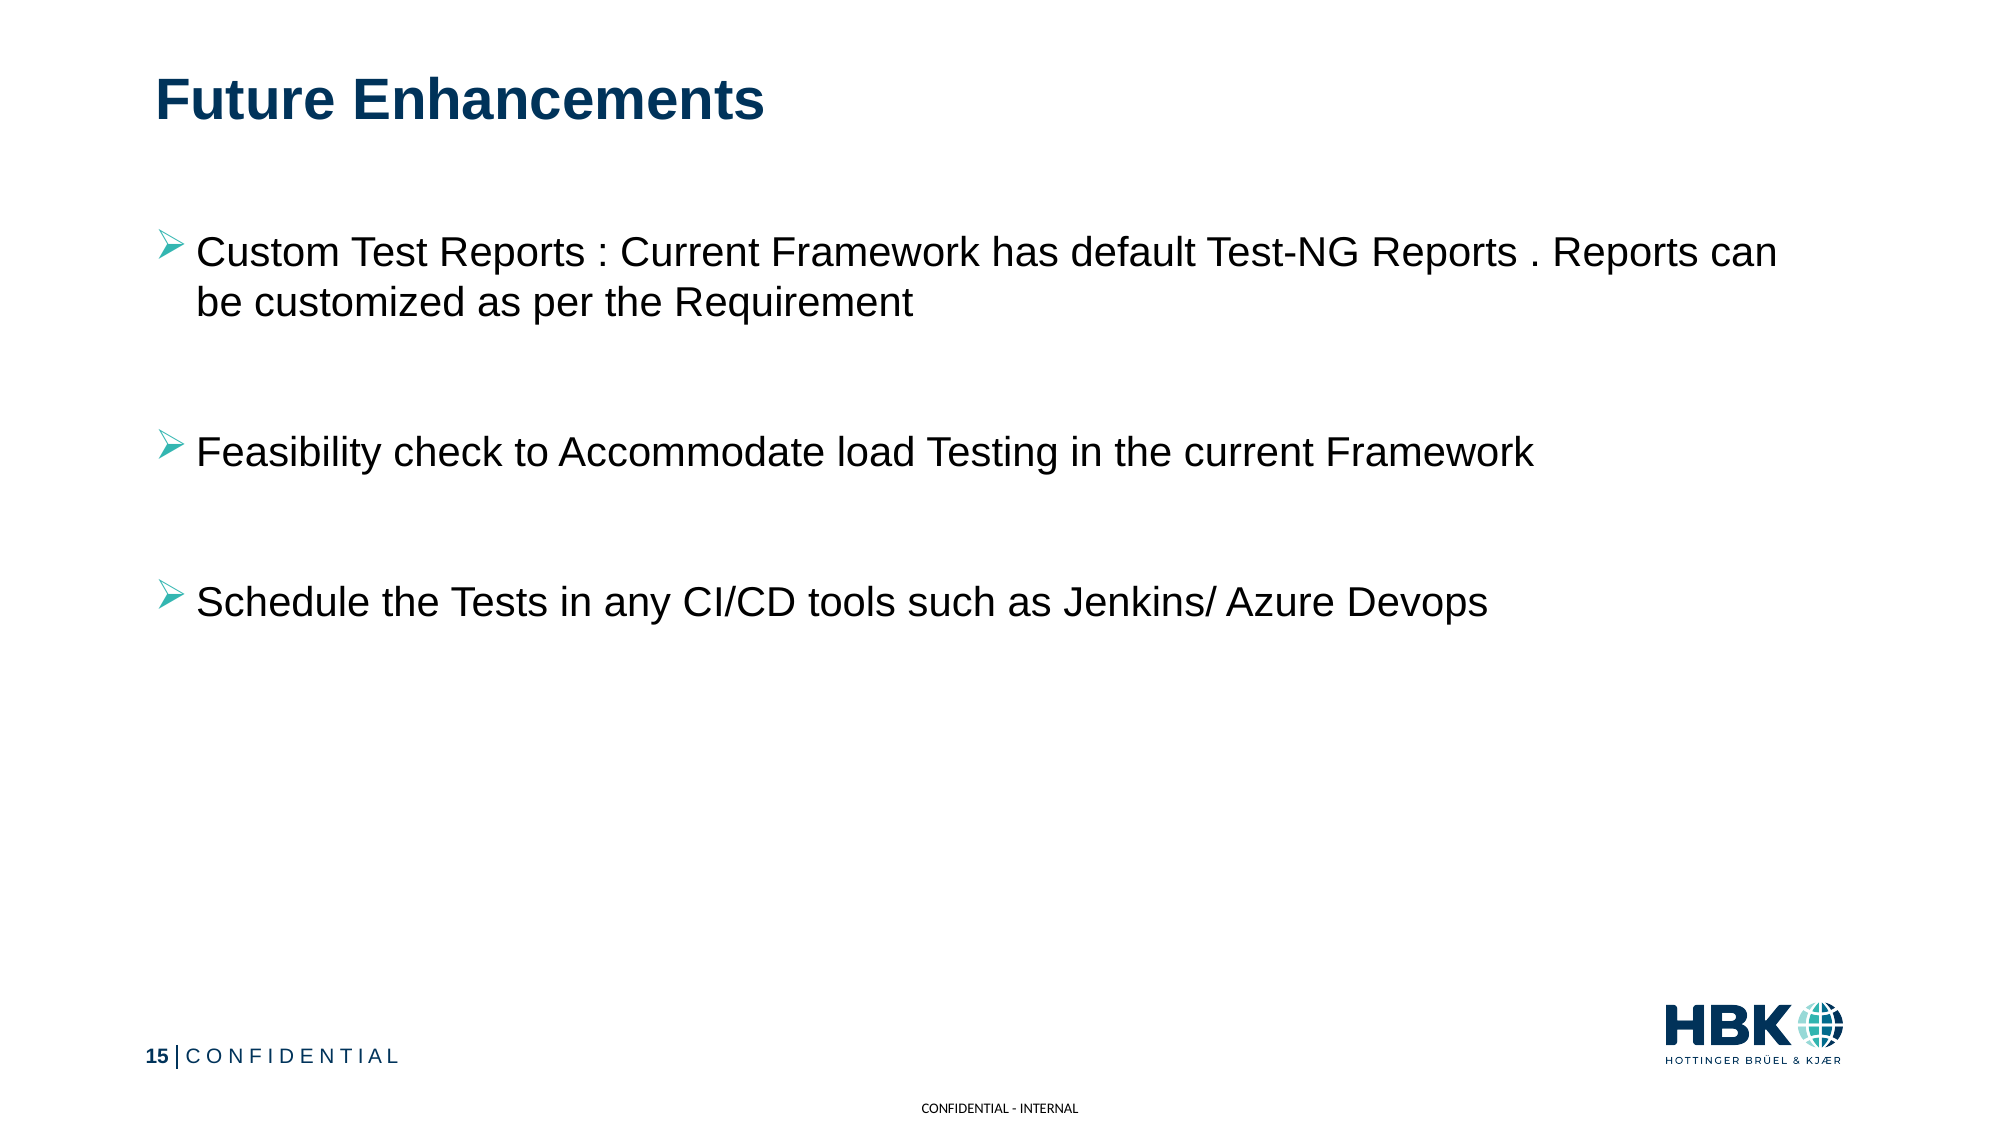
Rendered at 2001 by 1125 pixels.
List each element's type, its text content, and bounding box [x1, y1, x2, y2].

title Future Enhancements [154, 68, 1841, 190]
footer C O N F I D E N T I A L [185, 1029, 912, 1081]
picture [1666, 1002, 1843, 1064]
list Custom Test Reports : Current Framework has default Test-NG Reports . Reports can be customized as per the Requirement Feasibility check to Accommodate load Testing in the current Framework Schedule the Tests in any CI/CD tools such as Jenkins/ Azure Devops [154, 224, 1792, 960]
slide_number 15 [105, 1029, 169, 1081]
